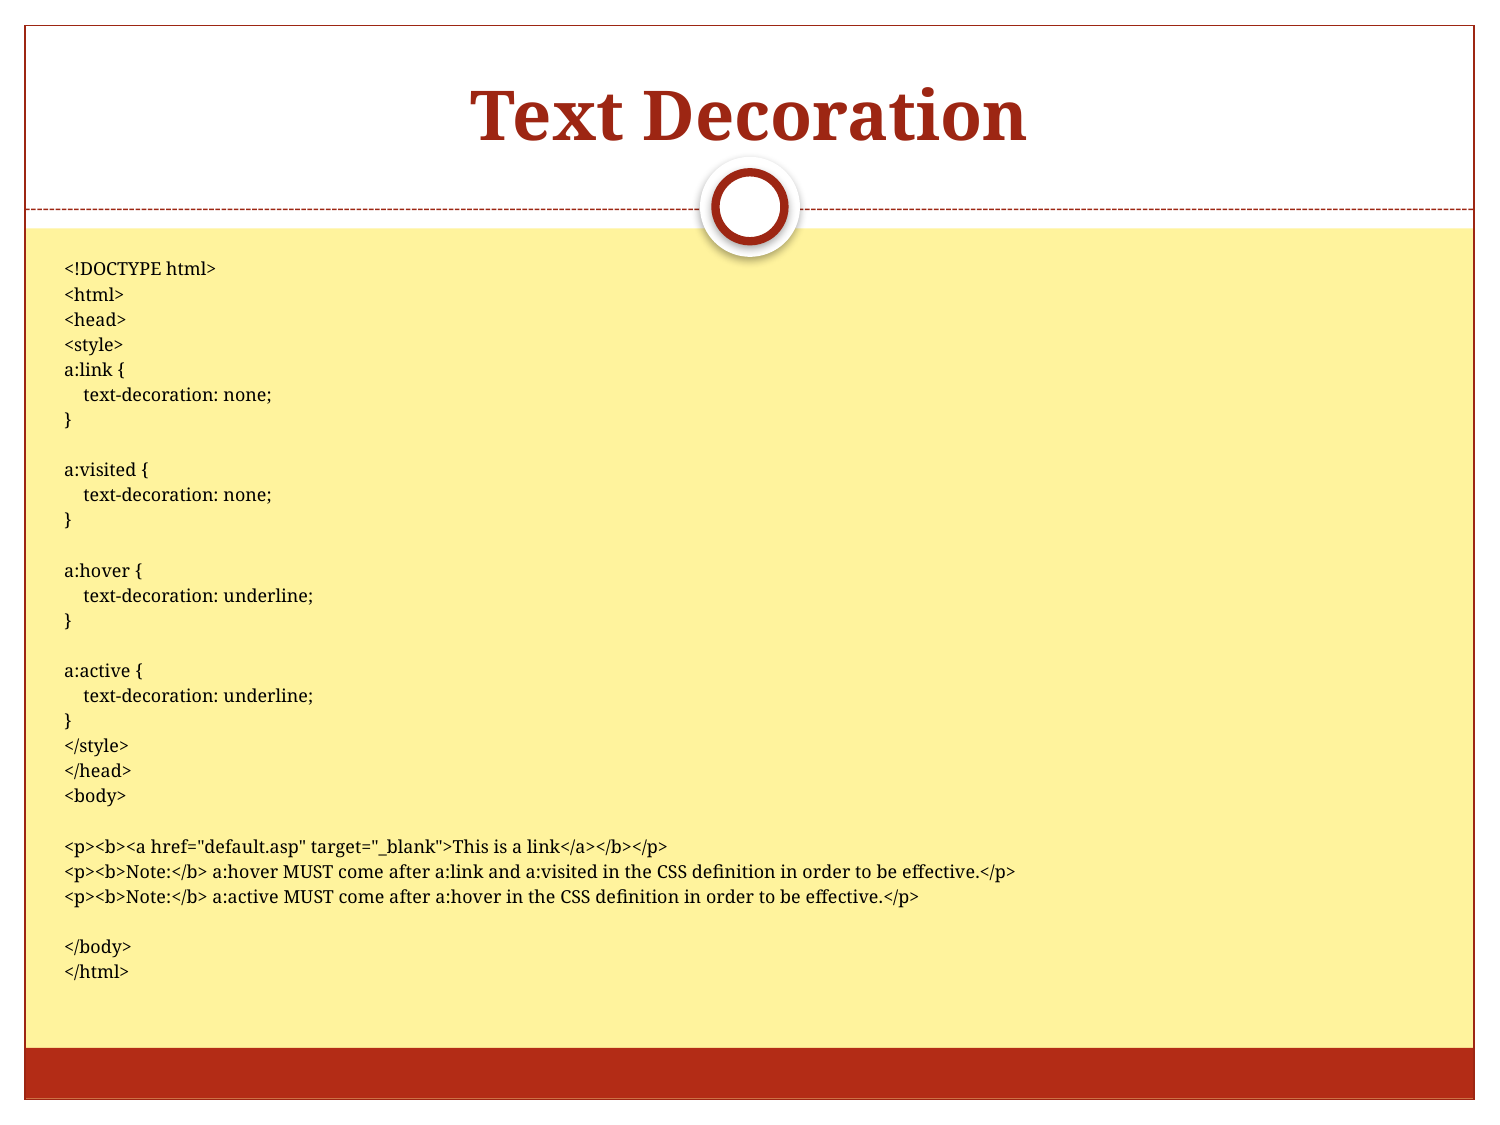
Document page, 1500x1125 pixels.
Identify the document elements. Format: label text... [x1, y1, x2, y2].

title Text Decoration [49, 37, 1450, 162]
list <!DOCTYPE html> <html> <head> <style> a:link { text-decoration: none; } a:visited { text-decoration: none; } a:hover { text-decoration: underline; } a:active { text-decoration: underline; } </style> </head> <body> <p><b><a href="default.asp" target="_blank">This is a link</a></b></p> <p><b>Note:</b> a:hover MUST come after a:link and a:visited in the CSS definition in order to be effective.</p> <p><b>Note:</b> a:active MUST come after a:hover in the CSS definition in order to be effective.</p> </body> </html> [49, 250, 1445, 1001]
